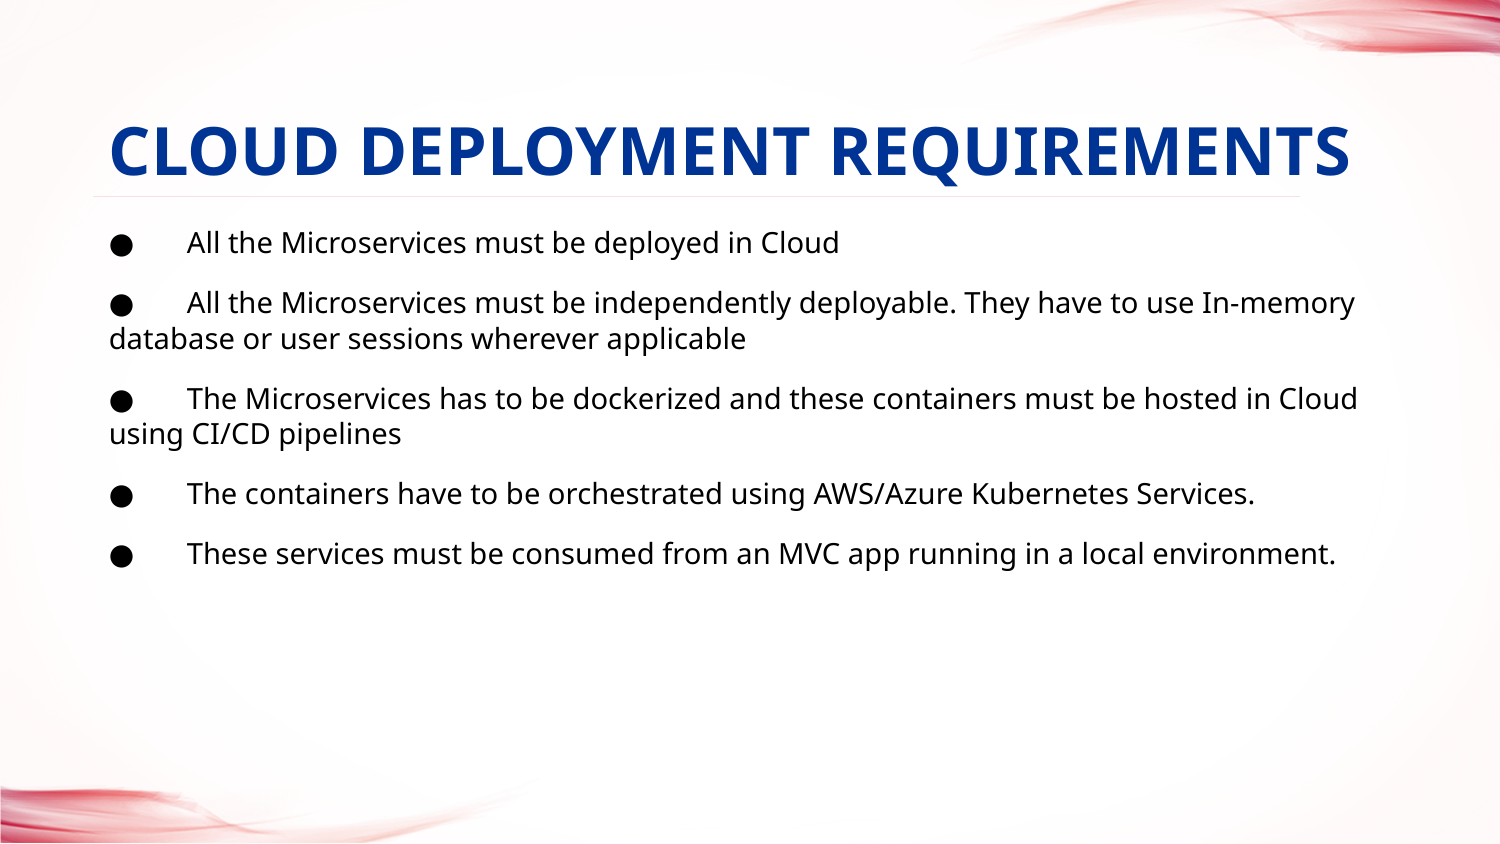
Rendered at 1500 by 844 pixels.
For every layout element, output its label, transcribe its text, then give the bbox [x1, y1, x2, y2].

picture [0, 0, 1500, 844]
list ● All the Microservices must be deployed in Cloud ● All the Microservices must be independently deployable. They have to use In-memory database or user sessions wherever applicable ● The Microservices has to be dockerized and these containers must be hosted in Cloud using CI/CD pipelines ● The containers have to be orchestrated using AWS/Azure Kubernetes Services. ● These services must be consumed from an MVC app running in a local environment. [93, 209, 1407, 749]
title Cloud Deployment requirements [93, 93, 1407, 197]
